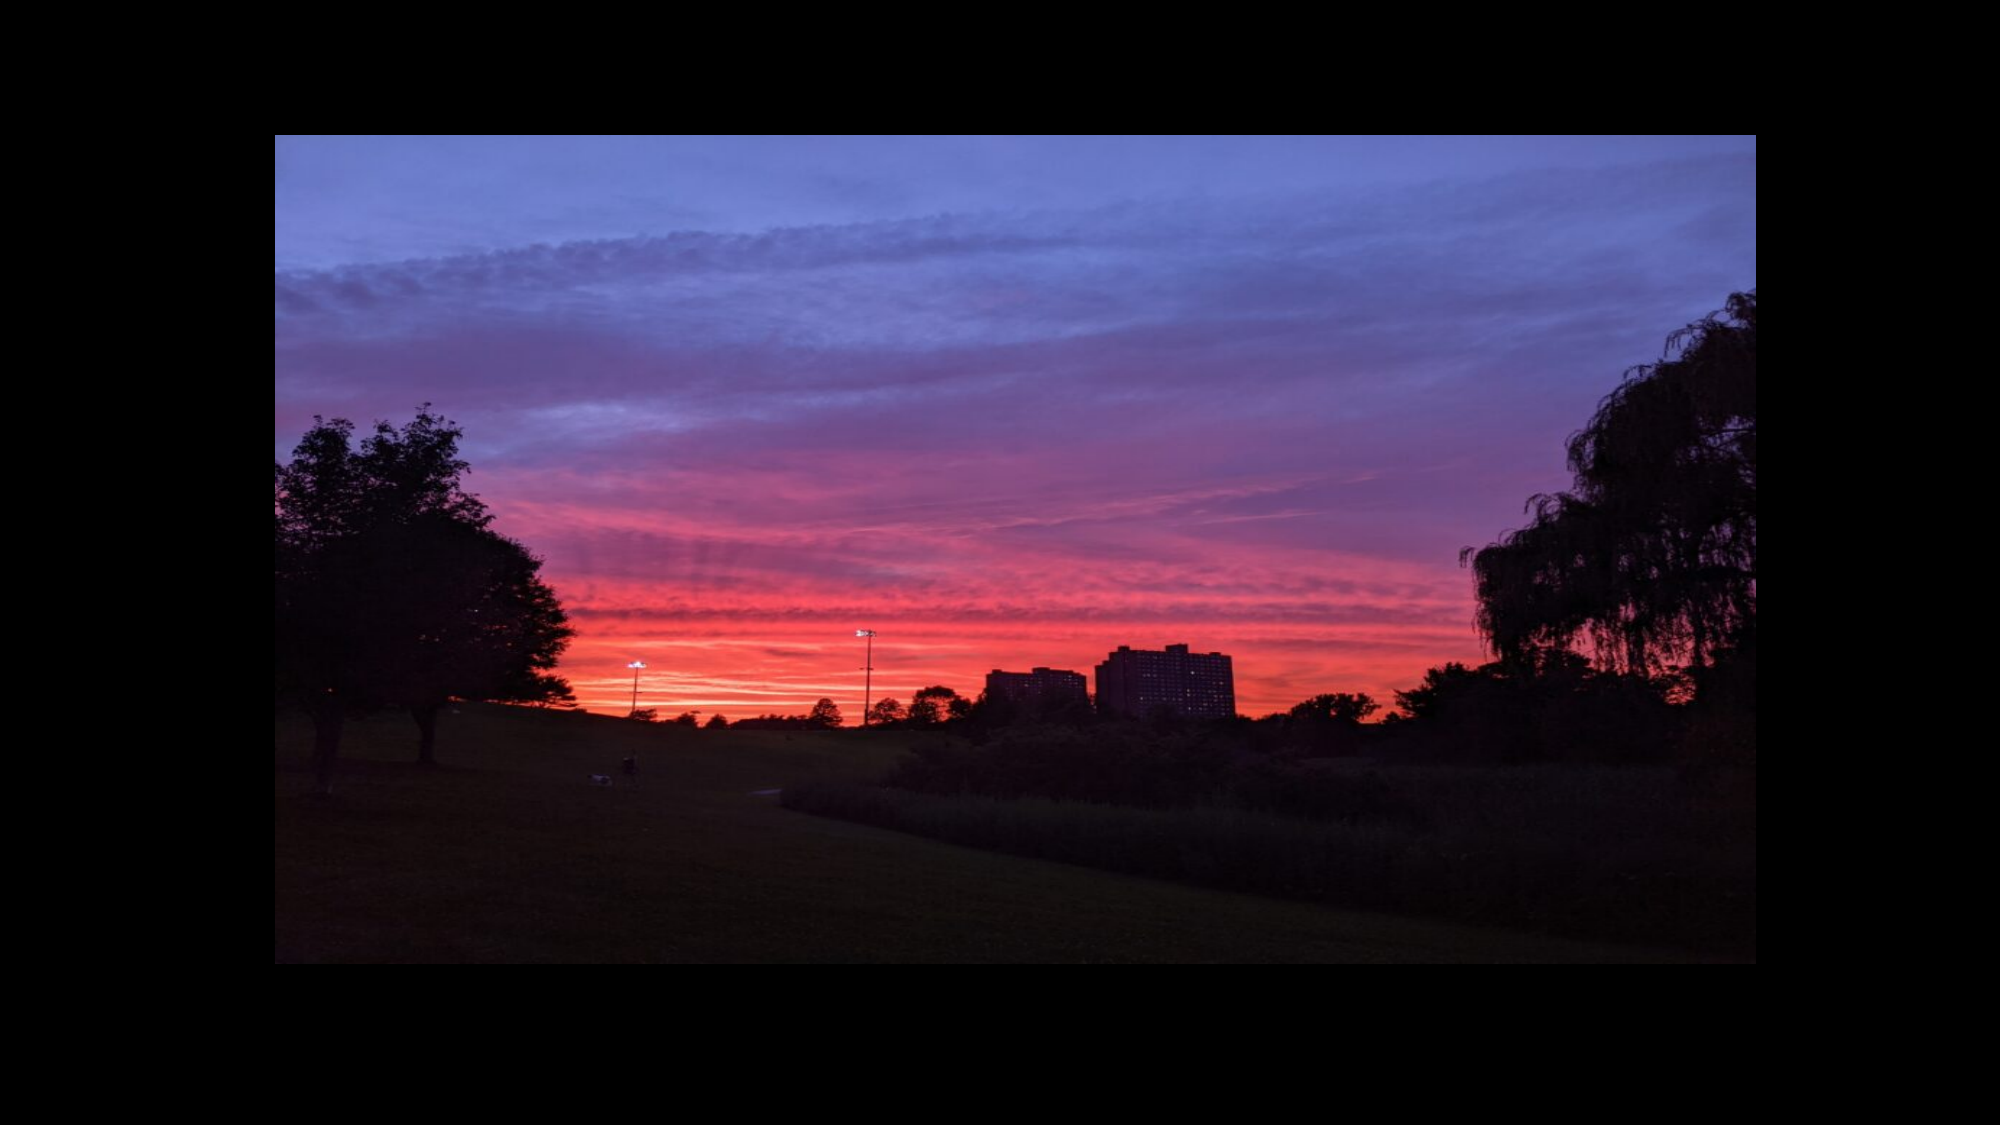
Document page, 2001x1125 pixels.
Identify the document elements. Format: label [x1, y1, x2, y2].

picture [275, 135, 1756, 964]
